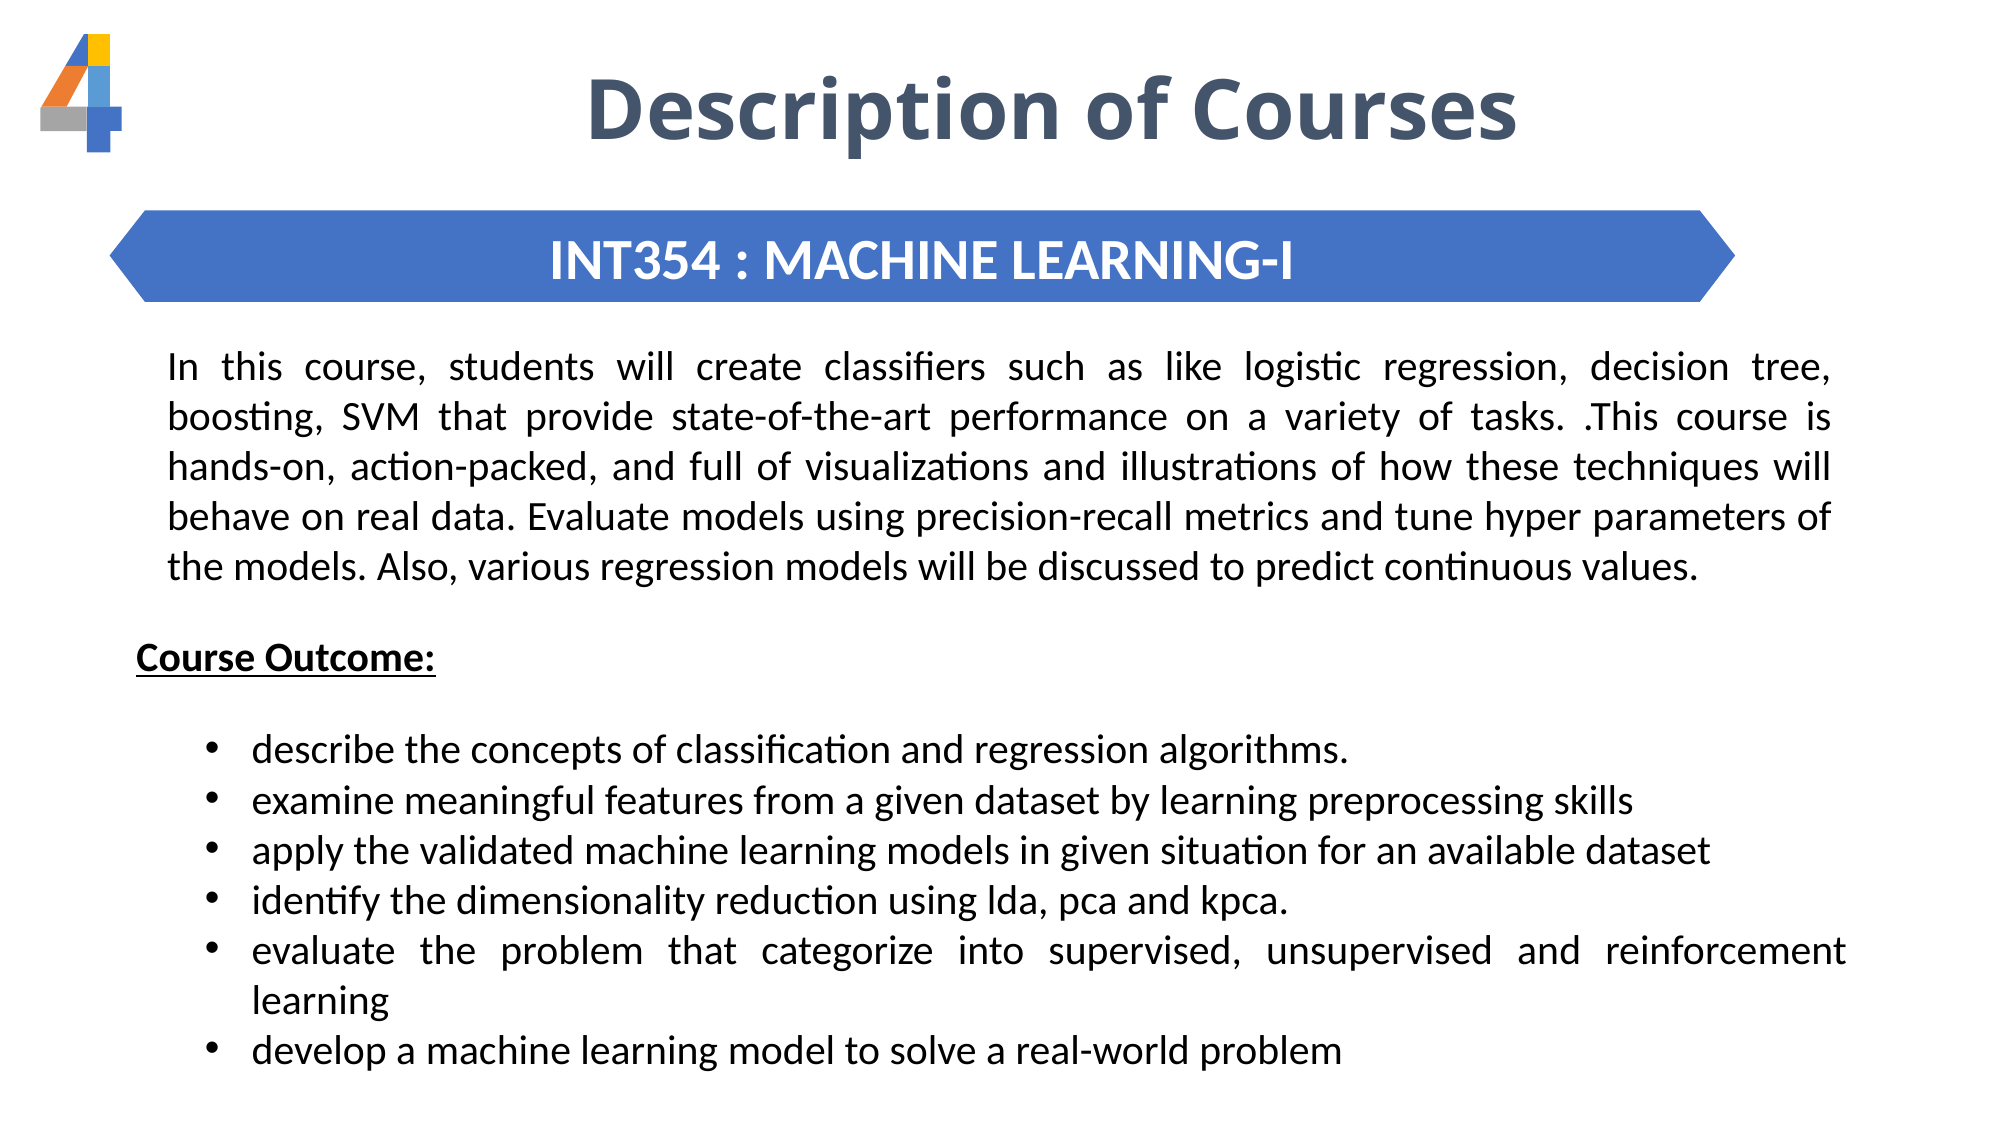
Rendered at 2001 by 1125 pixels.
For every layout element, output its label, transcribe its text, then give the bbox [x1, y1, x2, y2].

text_box Course Outcome: [121, 622, 1122, 688]
text_box Description of Courses [569, 48, 1535, 164]
text_box describe the concepts of classification and regression algorithms. examine meaningful features from a given dataset by learning preprocessing skills apply the validated machine learning models in given situation for an available dataset identify the dimensionality reduction using lda, pca and kpca. evaluate the problem that categorize into supervised, unsupervised and reinforcement learning develop a machine learning model to solve a real-world problem [189, 714, 1863, 1080]
text_box INT354 : MACHINE LEARNING-I [109, 210, 1736, 302]
text_box In this course, students will create classifiers such as like logistic regression, decision tree, boosting, SVM that provide state-of-the-art performance on a variety of tasks. .This course is hands-on, action-packed, and full of visualizations and illustrations of how these techniques will behave on real data. Evaluate models using precision-recall metrics and tune hyper parameters of the models. Also, various regression models will be discussed to predict continuous values. [152, 331, 1848, 597]
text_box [40, 33, 122, 153]
